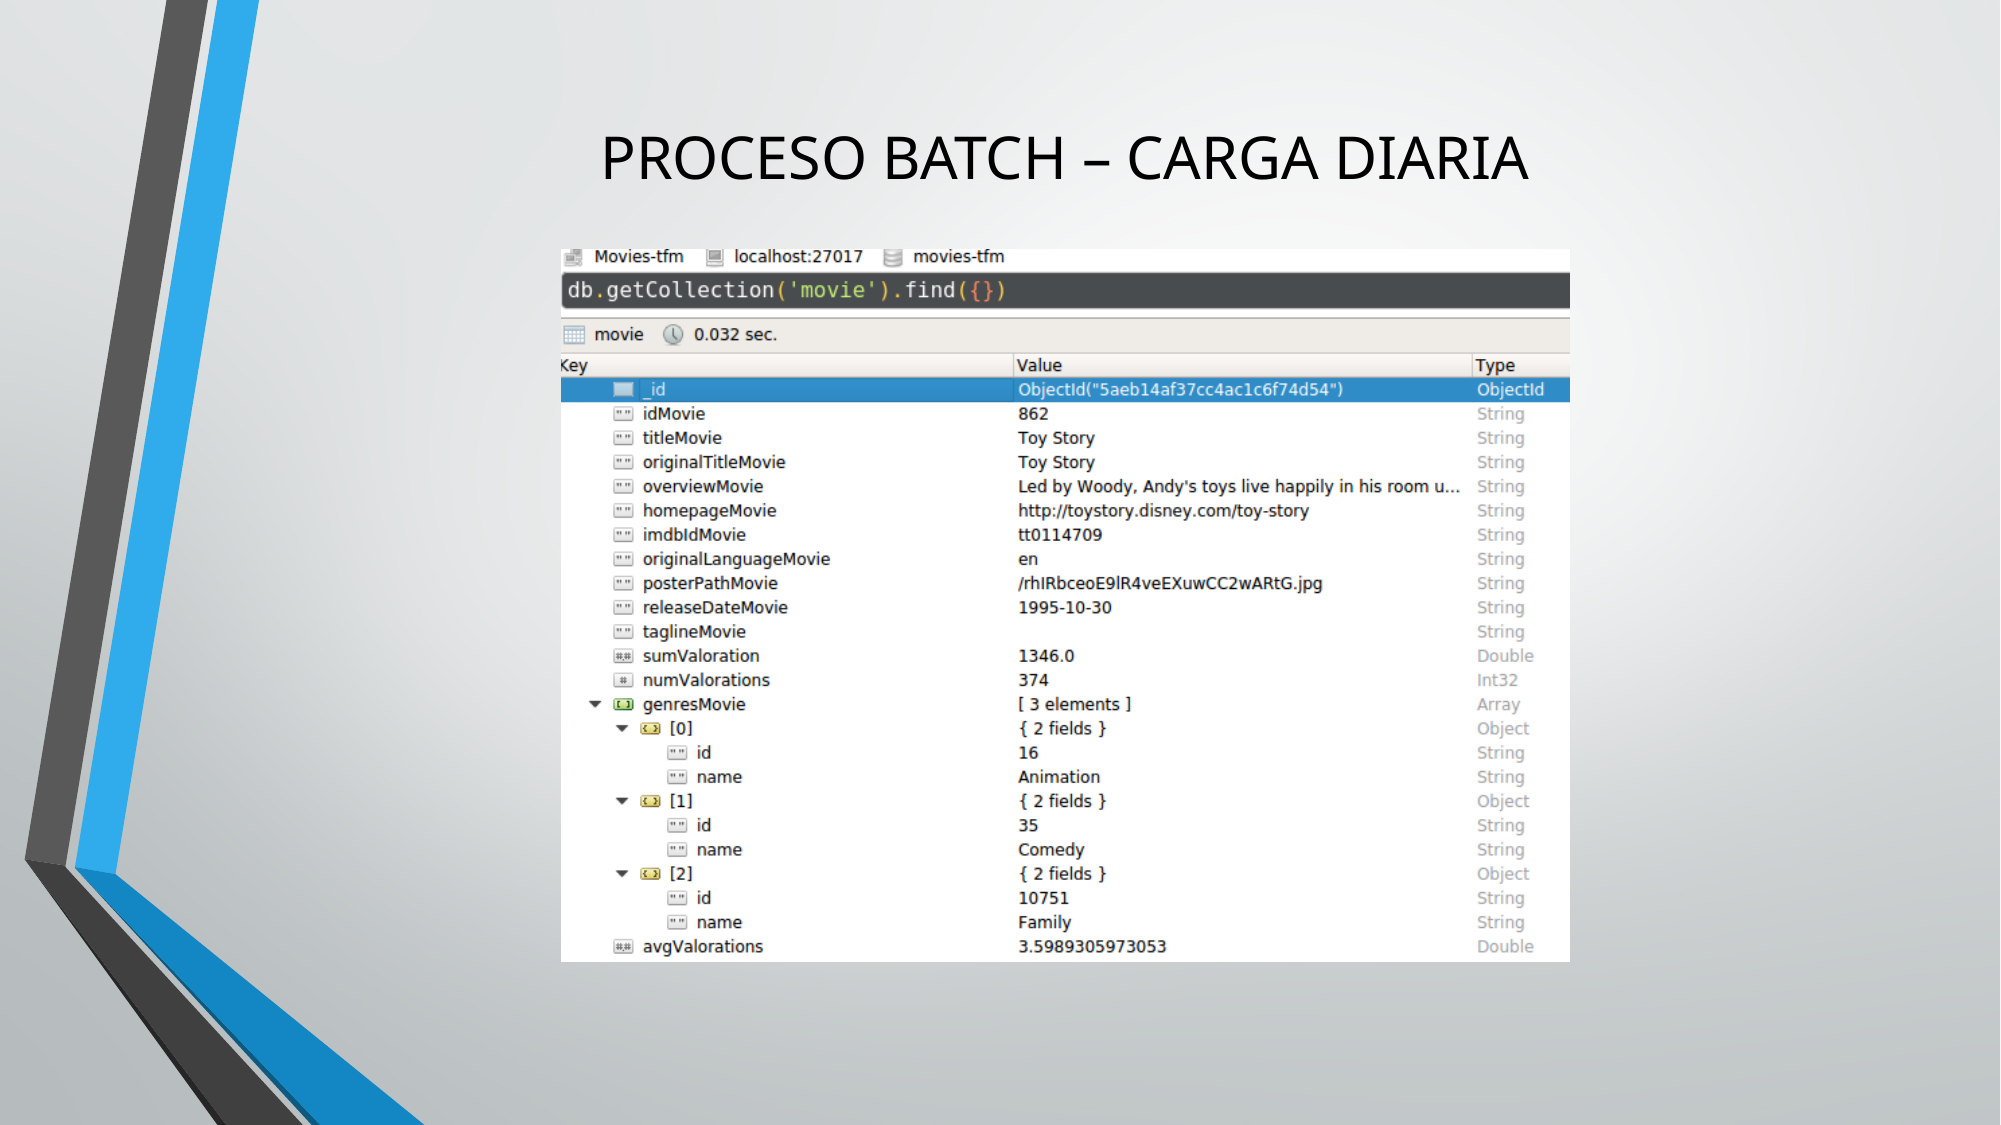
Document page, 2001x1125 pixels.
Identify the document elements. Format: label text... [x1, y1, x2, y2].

picture [561, 249, 1570, 962]
title PROCESO BATCH – CARGA DIARIA [243, 112, 1887, 199]
